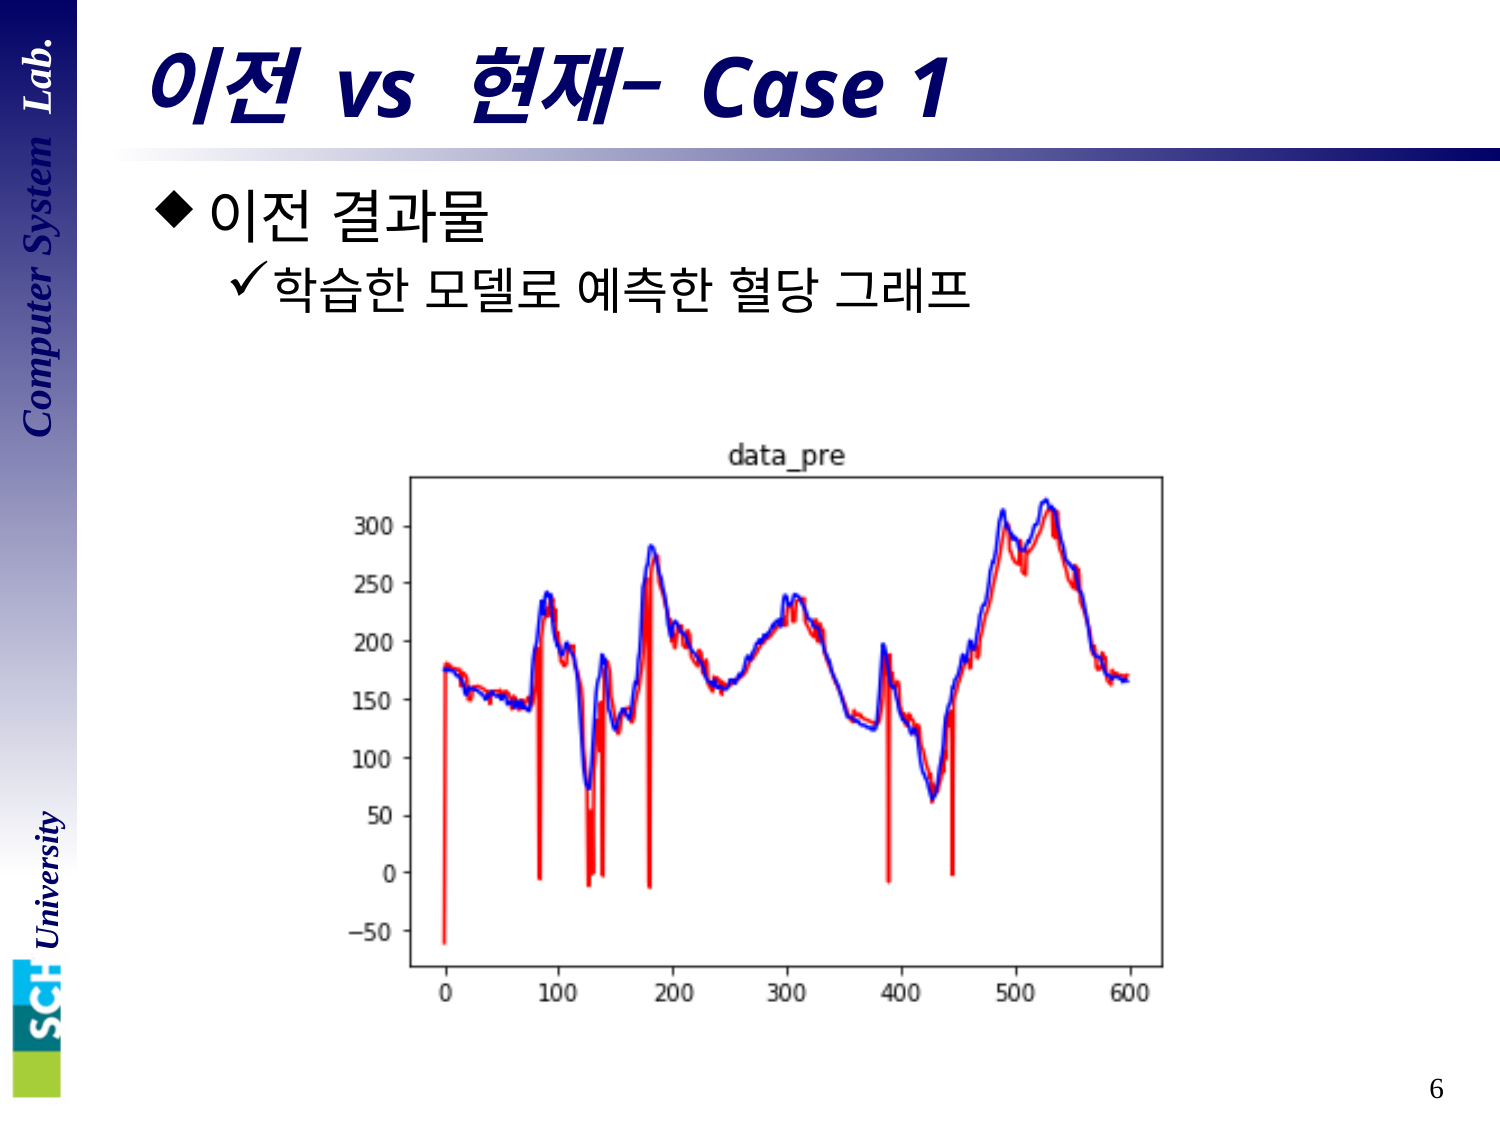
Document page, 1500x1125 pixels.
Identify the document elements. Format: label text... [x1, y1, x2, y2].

picture [318, 432, 1182, 1020]
text_box [265, 135, 1500, 211]
list 이전 결과물 학습한 모델로 예측한 혈당 그래프 [135, 172, 1448, 1100]
title 이전 vs 현재– Case 1 [123, 25, 1460, 143]
picture [5, 952, 69, 1104]
